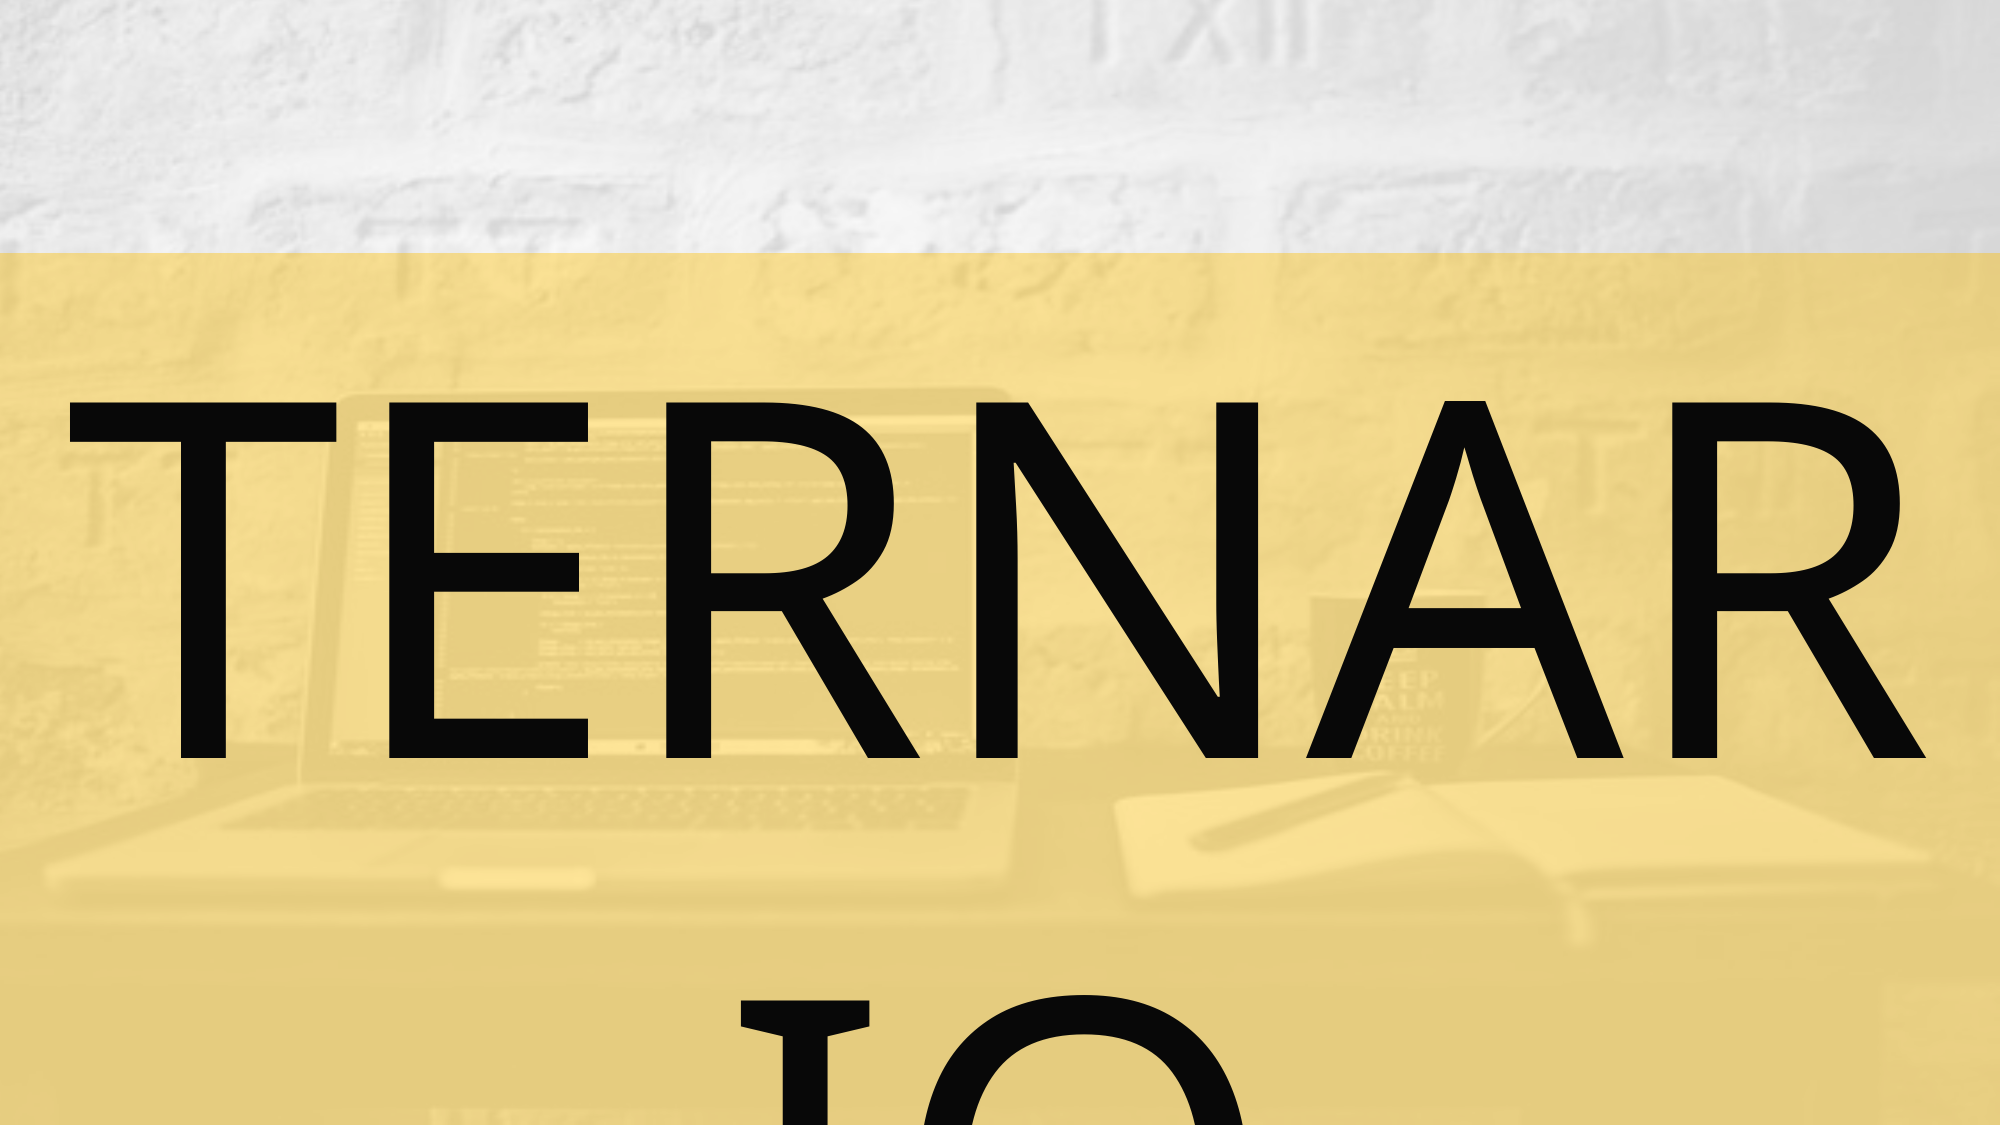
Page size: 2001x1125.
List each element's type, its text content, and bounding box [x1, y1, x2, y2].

text_box TERNARIO [0, 253, 2000, 1125]
